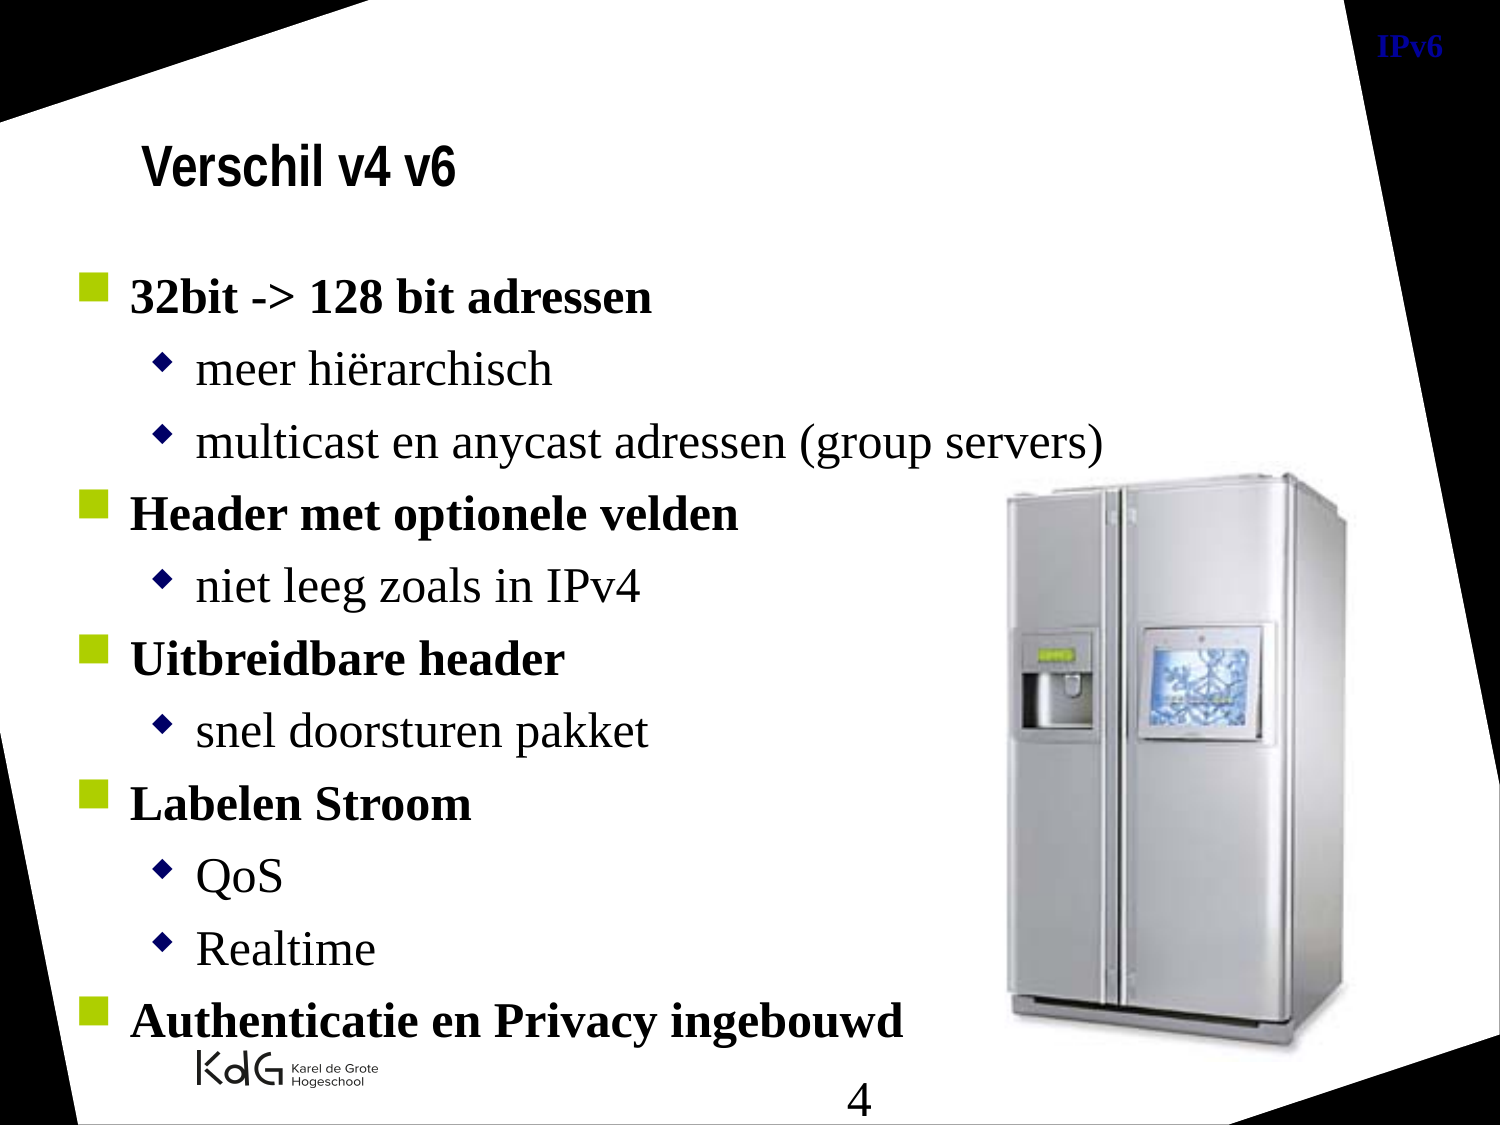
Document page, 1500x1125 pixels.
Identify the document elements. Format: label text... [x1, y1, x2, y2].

text_box Verschil v4 v6 [141, 72, 1447, 253]
picture [197, 1050, 378, 1088]
text_box 32bit -> 128 bit adressen meer hiërarchisch multicast en anycast adressen (group servers) Header met optionele velden niet leeg zoals in IPv4 Uitbreidbare header snel doorsturen pakket Labelen Stroom QoS Realtime Authenticatie en Privacy ingebouwd [75, 263, 1425, 1006]
picture [972, 461, 1390, 1062]
